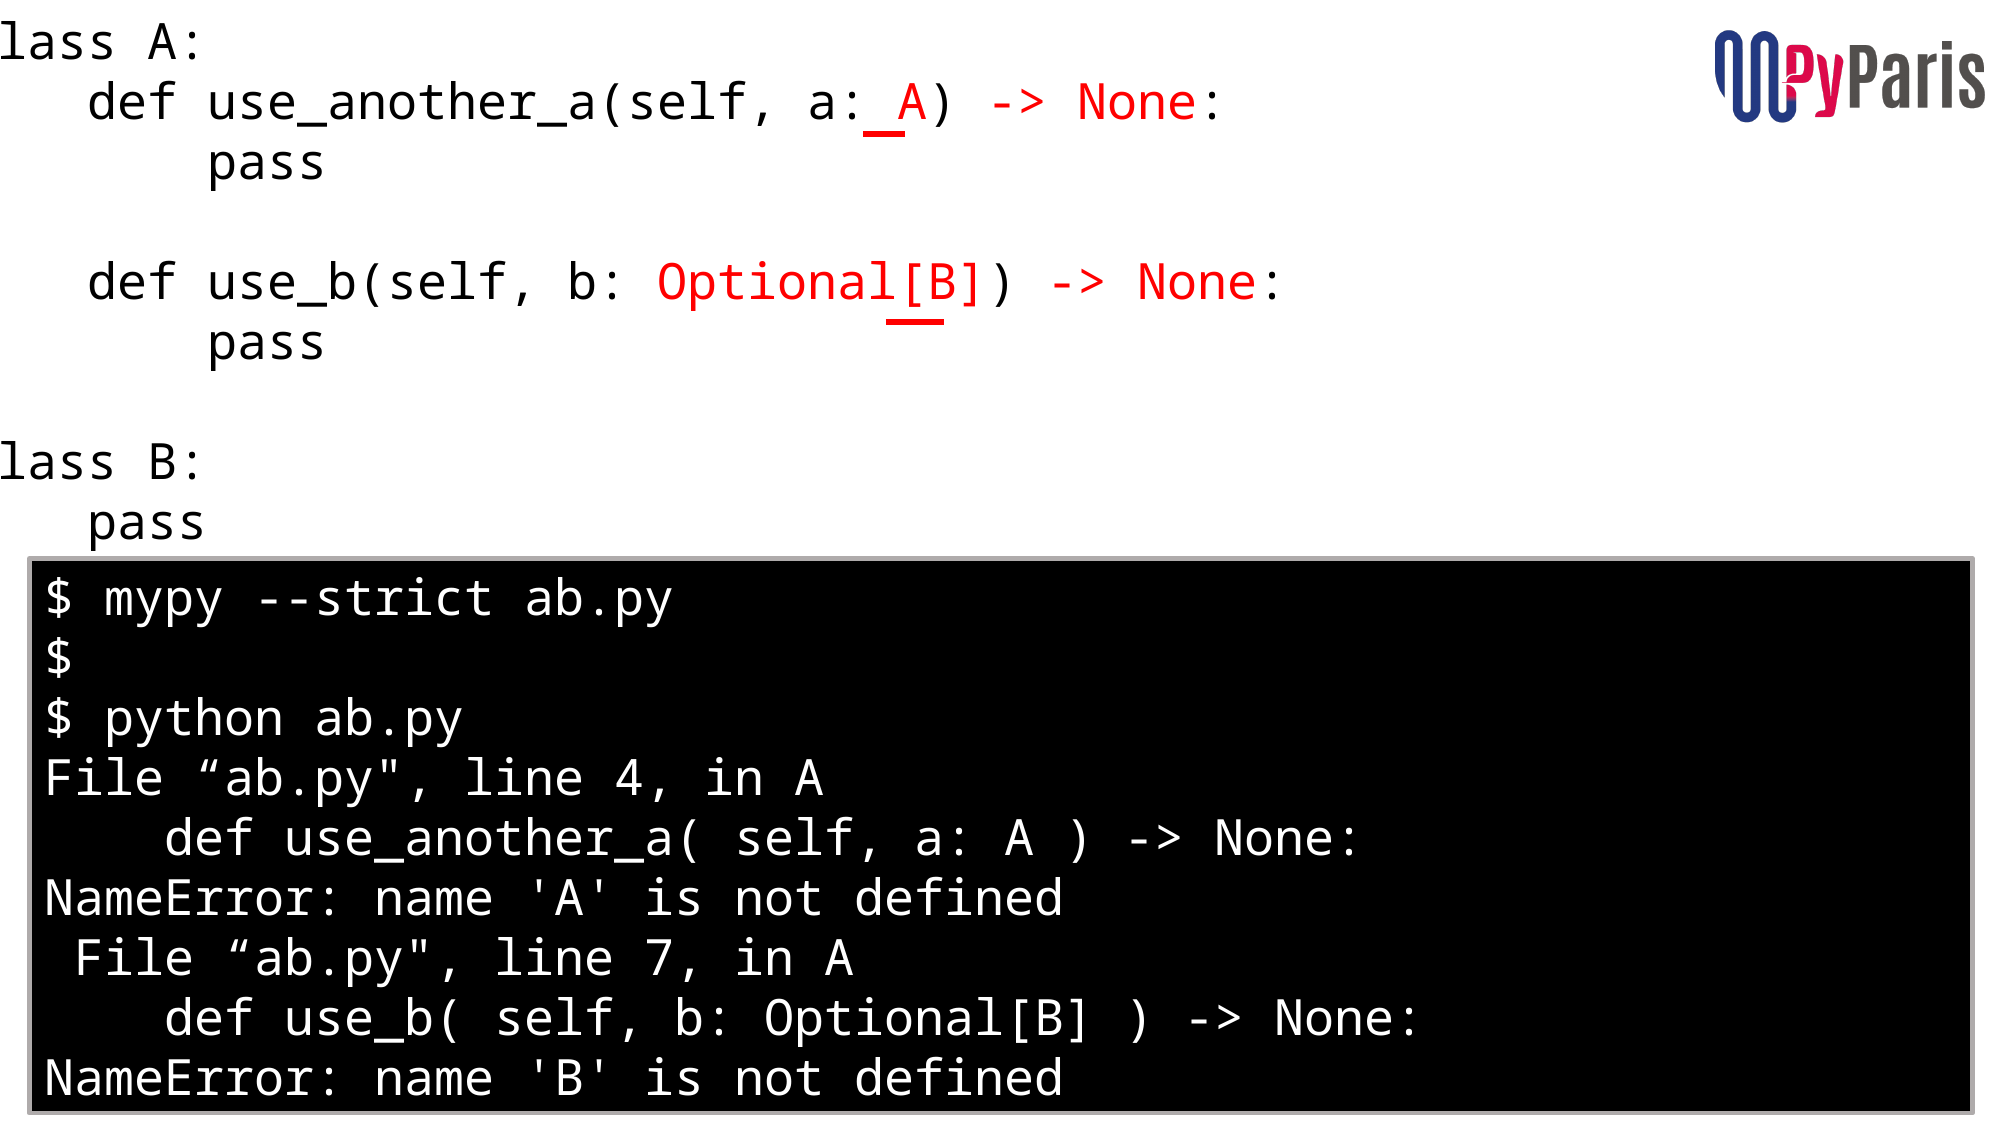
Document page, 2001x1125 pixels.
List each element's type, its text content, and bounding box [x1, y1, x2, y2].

text_box class A: def use_another_a(self, a: A) -> None: pass def use_b(self, b: Optional[B]) -> None: pass class B: pass [0, 1, 1333, 557]
picture [1668, 0, 2001, 153]
text_box $ mypy --strict ab.py $ $ python ab.py File “ab.py", line 4, in A def use_another_a( self, a: A ) -> None: NameError: name 'A' is not defined File “ab.py", line 7, in A def use_b( self, b: Optional[B] ) -> None: NameError: name 'B' is not defined [29, 558, 1973, 1114]
